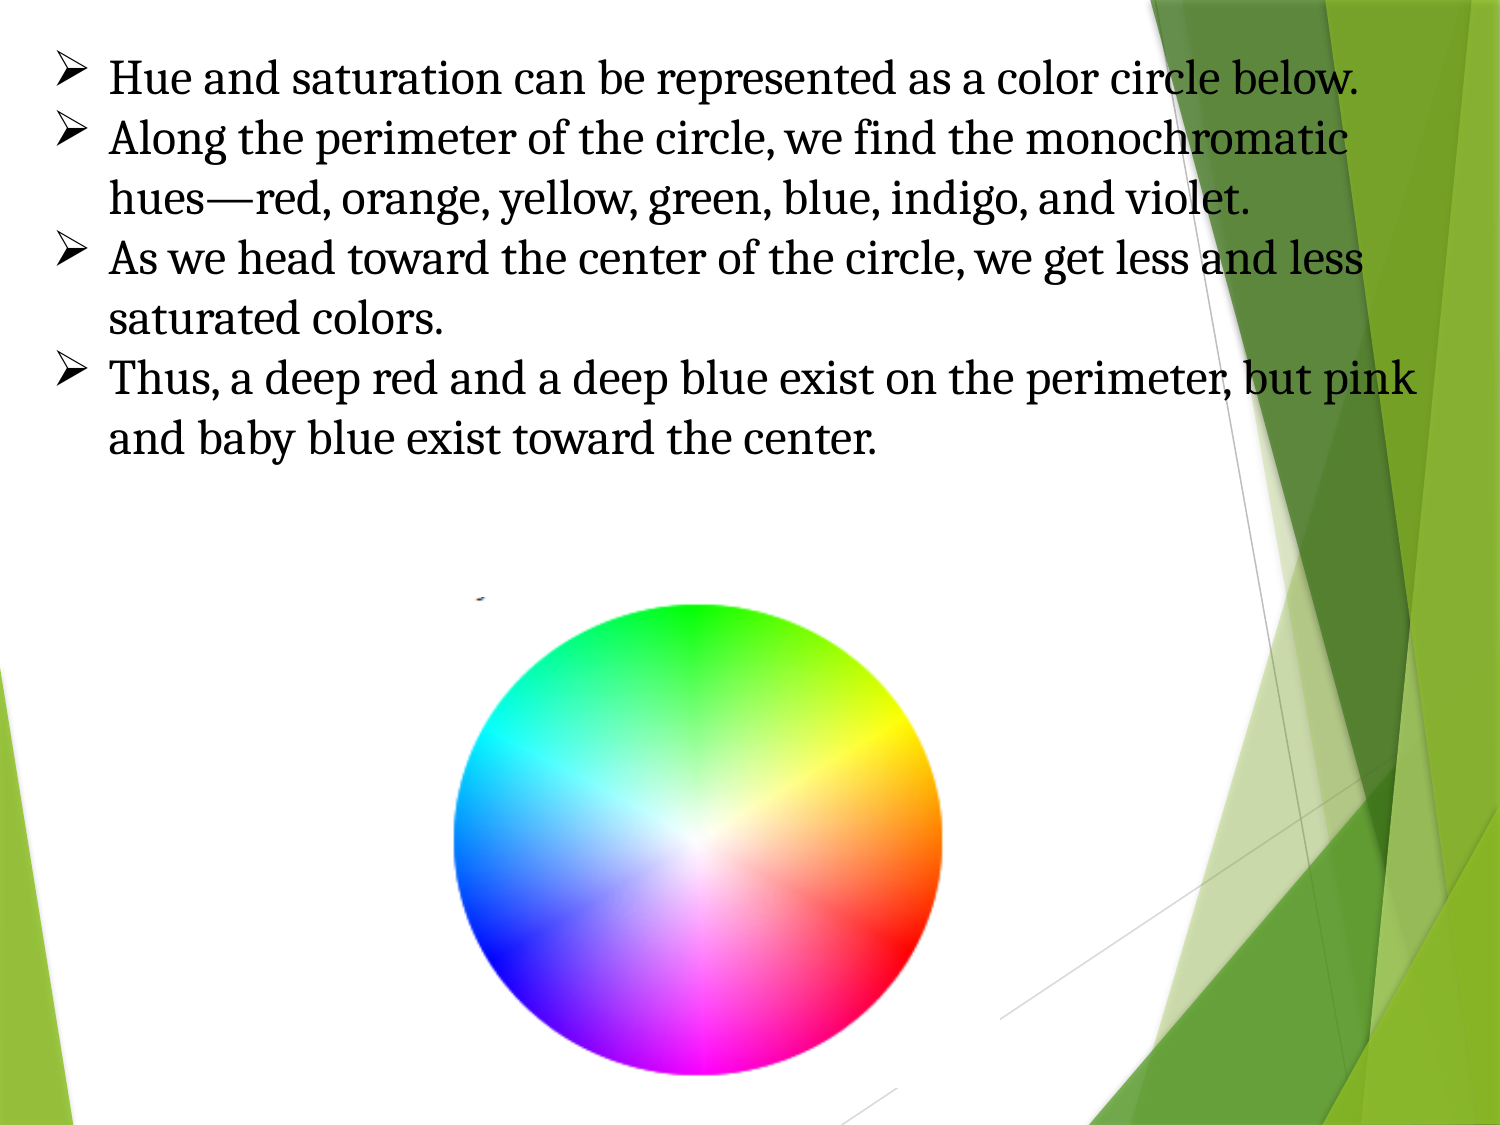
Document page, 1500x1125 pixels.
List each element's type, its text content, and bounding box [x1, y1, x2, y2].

picture [411, 597, 1001, 1088]
text_box Hue and saturation can be represented as a color circle below. Along the perimeter of the circle, we find the monochromatic hues—red, orange, yellow, green, blue, indigo, and violet. As we head toward the center of the circle, we get less and less saturated colors. Thus, a deep red and a deep blue exist on the perimeter, but pink and baby blue exist toward the center. [37, 37, 1438, 533]
